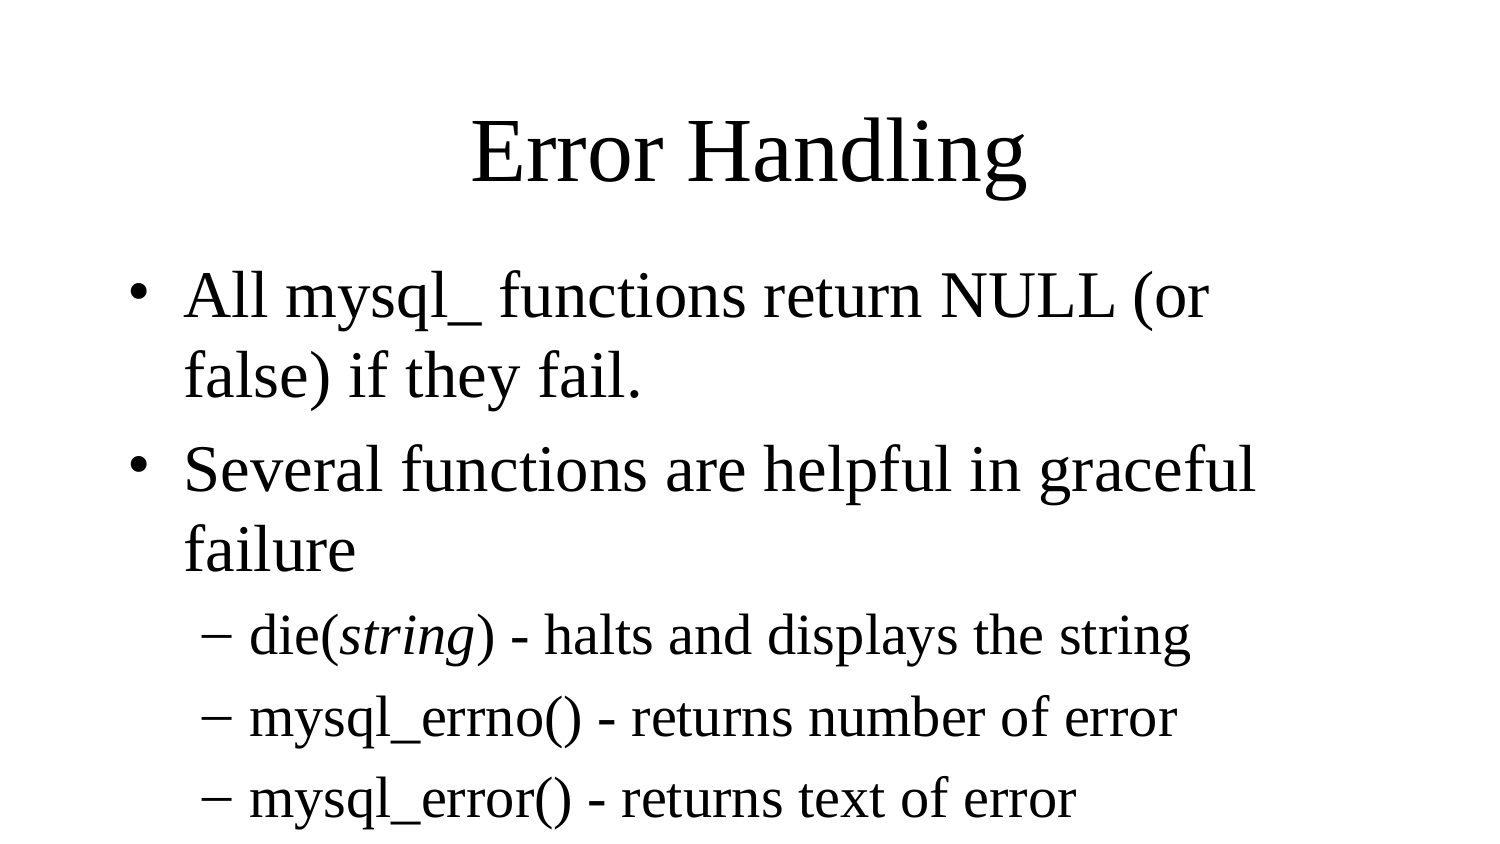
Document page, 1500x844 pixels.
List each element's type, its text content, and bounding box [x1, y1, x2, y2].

text_box Error Handling [112, 75, 1388, 216]
text_box All mysql_ functions return NULL (or false) if they fail. Several functions are helpful in graceful failure die(string) - halts and displays the string mysql_errno() - returns number of error mysql_error() - returns text of error [112, 243, 1388, 750]
